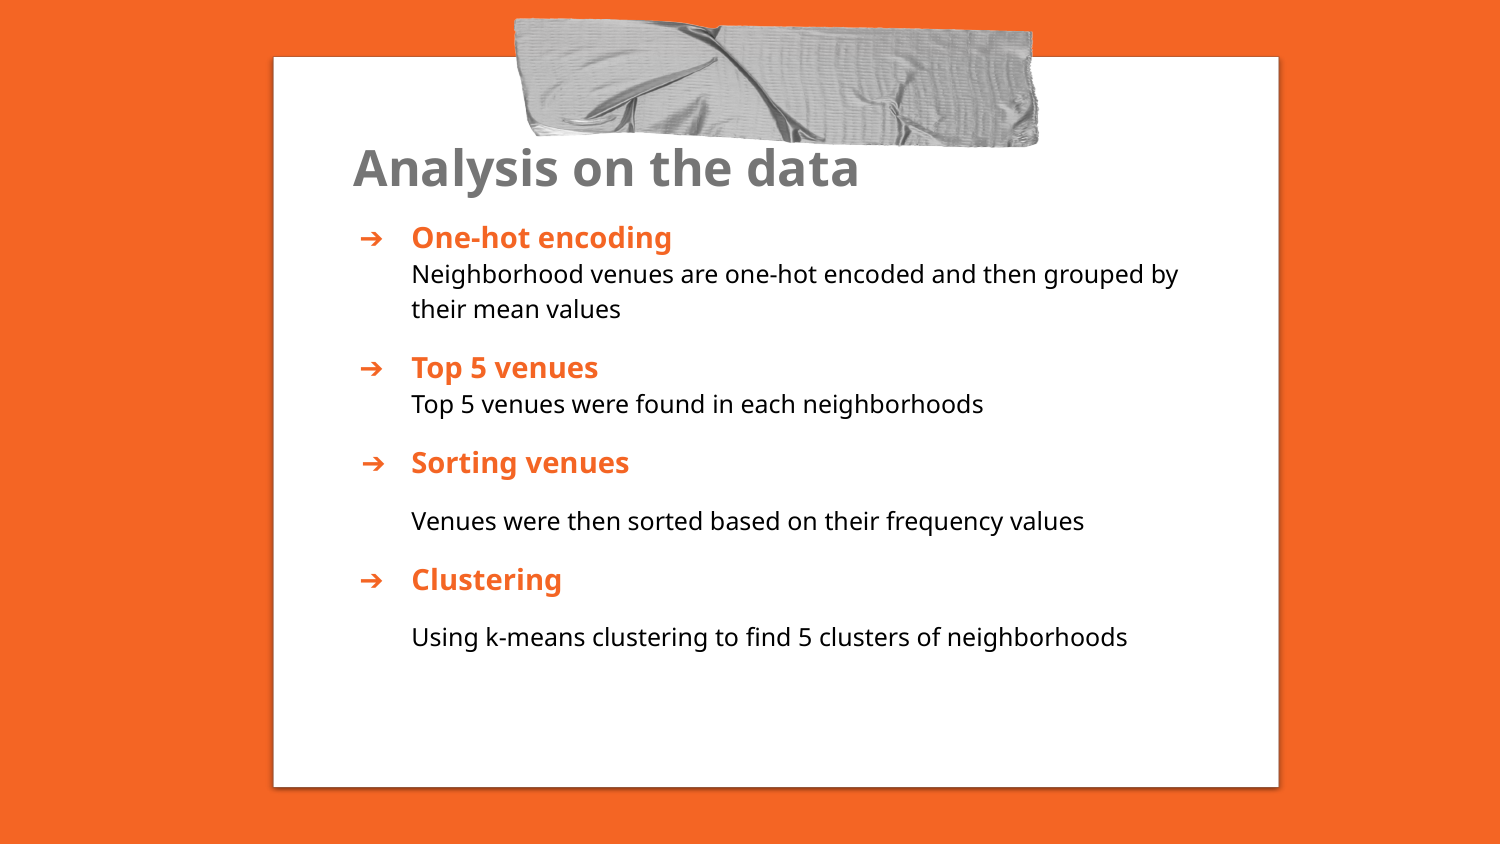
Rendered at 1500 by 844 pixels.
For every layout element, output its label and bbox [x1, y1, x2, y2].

picture [233, 16, 1320, 818]
